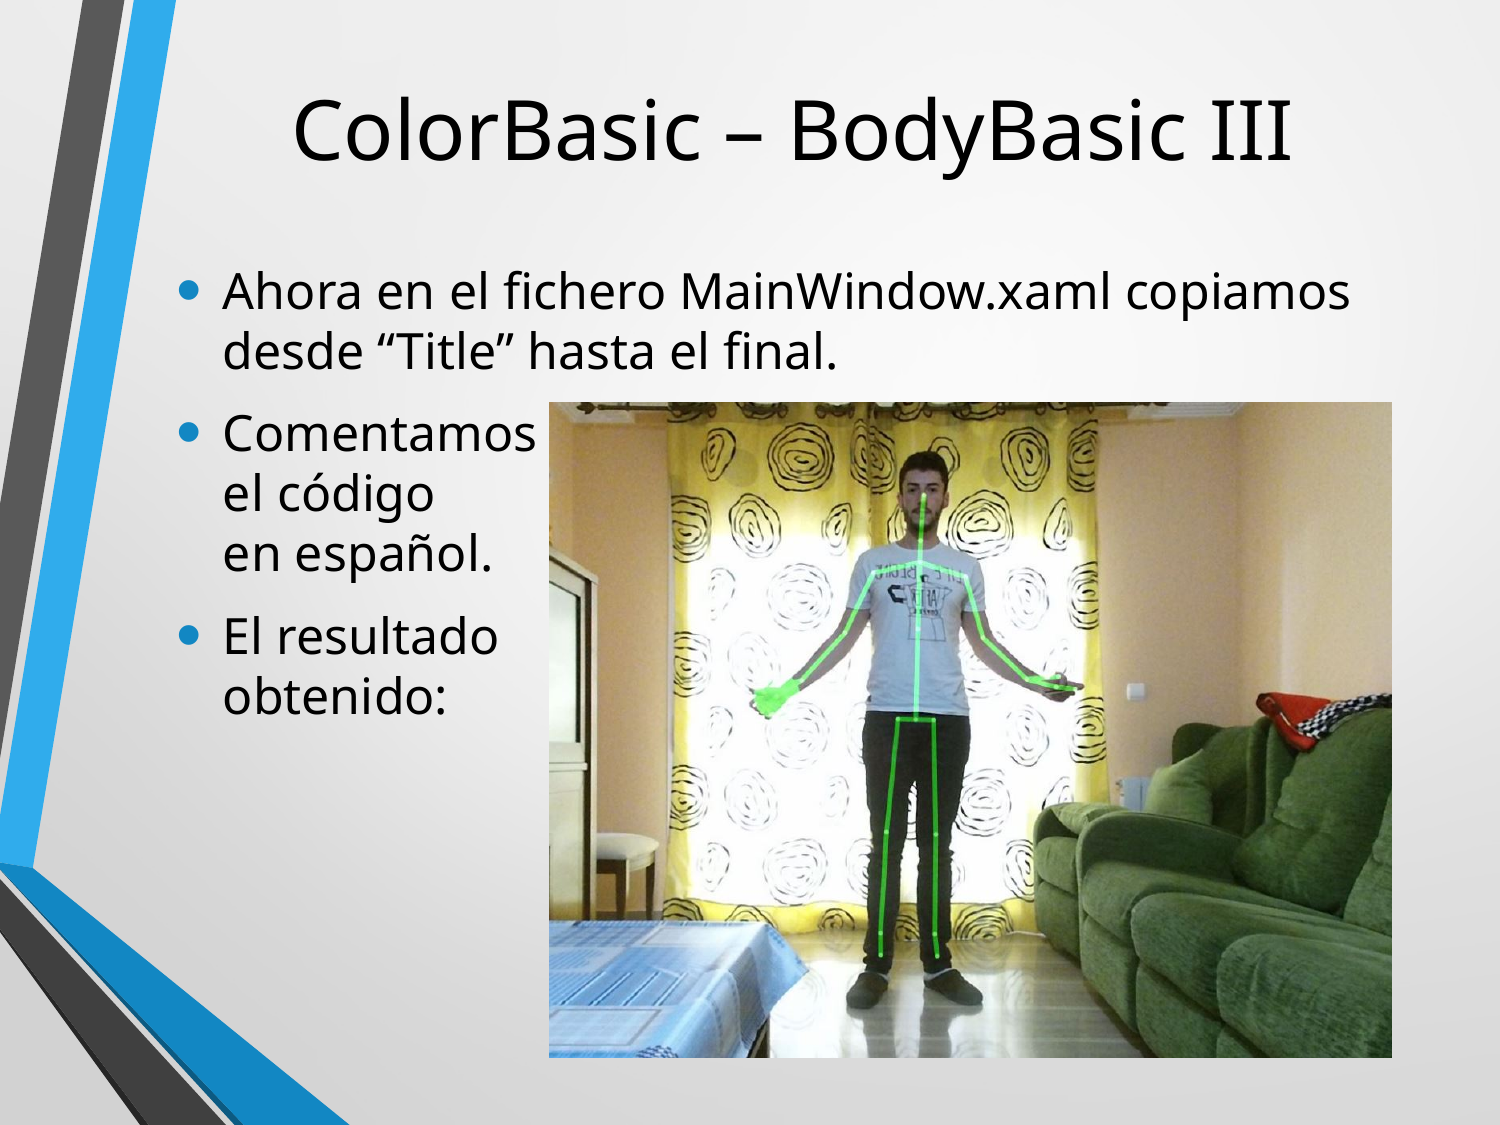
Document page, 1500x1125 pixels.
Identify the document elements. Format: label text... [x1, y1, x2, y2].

picture [549, 402, 1392, 1058]
list Ahora en el fichero MainWindow.xaml copiamos desde “Title” hasta el final. Comentamos el código en español. El resultado obtenido: [161, 246, 1425, 985]
title ColorBasic – BodyBasic III [161, 25, 1425, 230]
